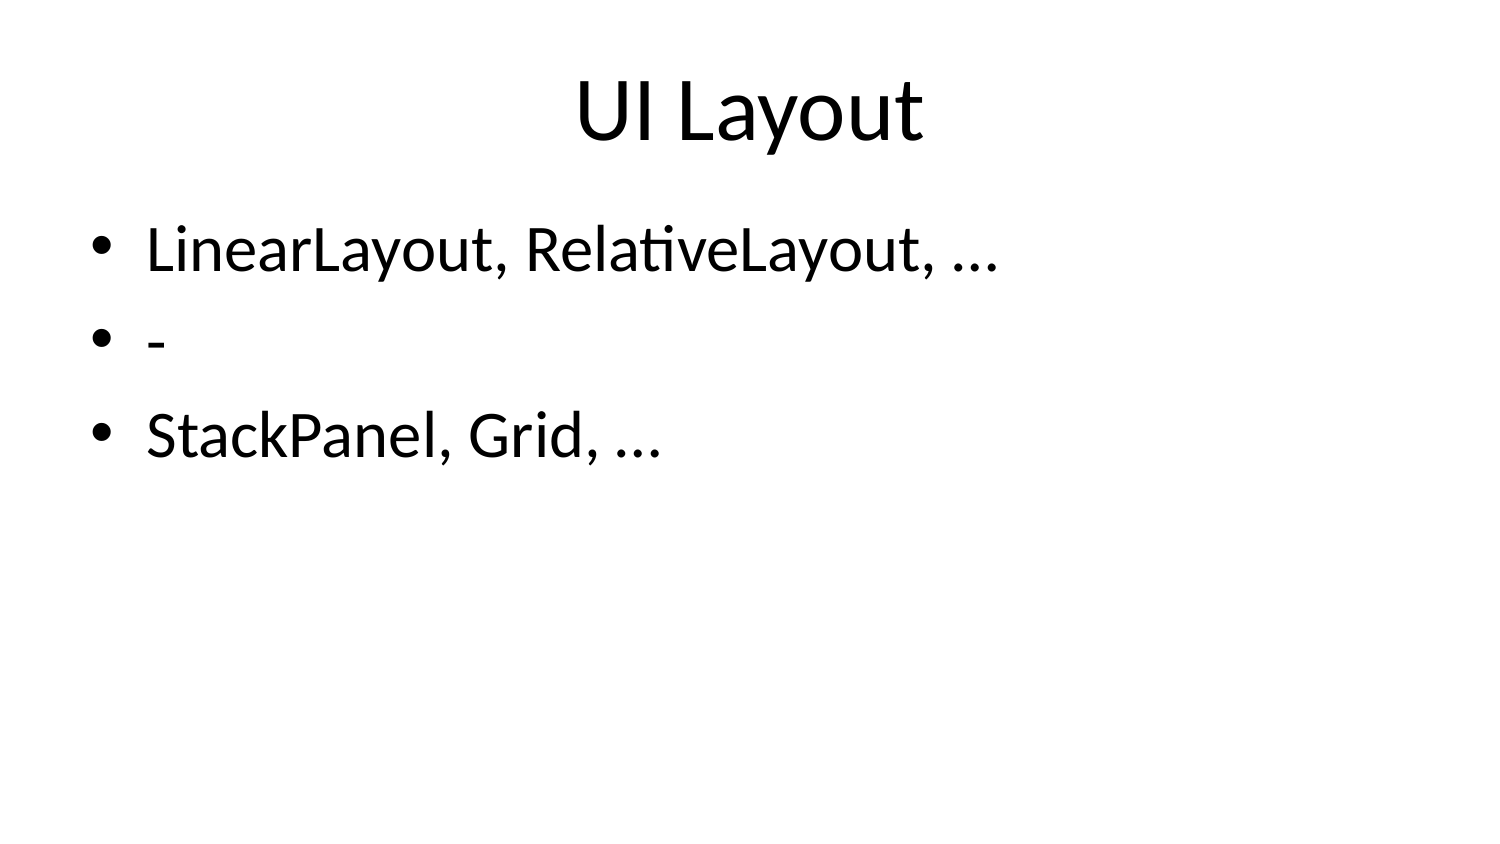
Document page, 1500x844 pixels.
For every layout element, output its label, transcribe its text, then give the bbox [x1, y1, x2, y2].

list LinearLayout, RelativeLayout, … - StackPanel, Grid, … [75, 196, 1425, 754]
title UI Layout [75, 33, 1425, 175]
